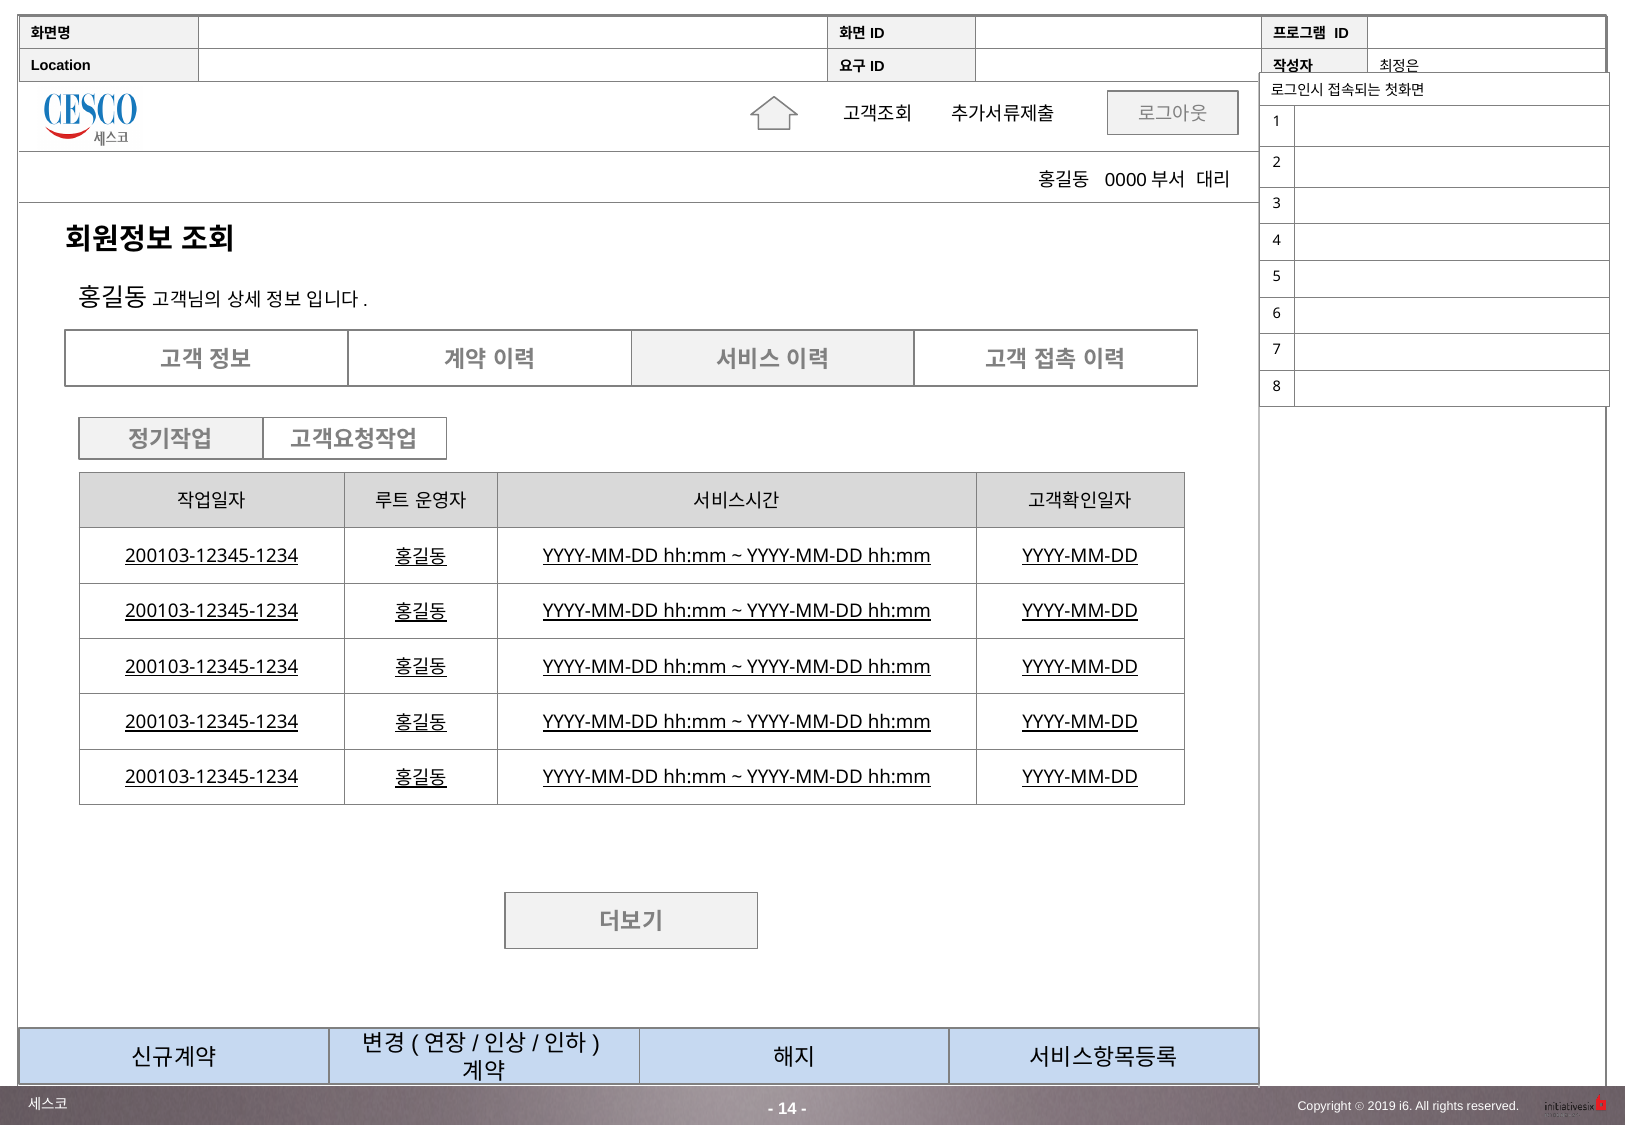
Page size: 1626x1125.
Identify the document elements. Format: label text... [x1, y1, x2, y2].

table_header 로그인시 접속되는 첫화면 [1260, 73, 1609, 105]
table_cell [1295, 298, 1609, 333]
table_cell 8 [1260, 371, 1294, 406]
text_box 로그아웃 [1105, 89, 1240, 137]
table_cell YYYY-MM-DD [977, 584, 1184, 638]
table_cell YYYY-MM-DD [977, 694, 1184, 749]
table_cell 5 [1260, 261, 1294, 297]
text_box 고객요청작업 [261, 415, 448, 461]
text_box 고객 정보 [63, 328, 346, 388]
table_cell 200103-12345-1234 [80, 528, 344, 583]
text_box 홍길동 고객님의 상세 정보 입니다. [63, 273, 384, 319]
text_box 더보기 [503, 890, 760, 951]
table_cell [1295, 224, 1609, 260]
table_cell 홍길동 [345, 750, 497, 804]
table_cell YYYY-MM-DD [977, 639, 1184, 693]
text_box [748, 95, 800, 132]
table_cell 200103-12345-1234 [80, 694, 344, 749]
table_cell YYYY-MM-DD [977, 750, 1184, 804]
table_cell [1295, 334, 1609, 370]
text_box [18, 1027, 1260, 1085]
table_cell 7 [1260, 334, 1294, 370]
table_cell 홍길동 [345, 528, 497, 583]
text_box 고객조회 [828, 94, 928, 132]
table_cell YYYY-MM-DD hh:mm ~ YYYY-MM-DD hh:mm [498, 584, 976, 638]
table_cell 3 [1260, 188, 1294, 223]
table_cell [1295, 188, 1609, 223]
text_box 추가서류제출 [936, 94, 1070, 132]
table_cell YYYY-MM-DD hh:mm ~ YYYY-MM-DD hh:mm [498, 694, 976, 749]
text_box 회원정보 조회 [51, 212, 689, 263]
table_cell YYYY-MM-DD hh:mm ~ YYYY-MM-DD hh:mm [498, 528, 976, 583]
text_box 고객 접촉 이력 [912, 328, 1199, 388]
table_cell [1295, 371, 1609, 406]
table_cell 6 [1260, 298, 1294, 333]
table_cell [1295, 261, 1609, 297]
text_box 계약 이력 [346, 328, 629, 388]
table_cell [1295, 106, 1609, 146]
picture [0, 1086, 1625, 1125]
table_cell 1 [1260, 106, 1294, 146]
picture [37, 86, 143, 151]
table_cell 홍길동 [345, 584, 497, 638]
table_cell 200103-12345-1234 [80, 584, 344, 638]
text_box 홍길동 0000부서 대리 [1023, 160, 1246, 198]
table_cell 홍길동 [345, 694, 497, 749]
table_cell 4 [1260, 224, 1294, 260]
table_cell YYYY-MM-DD [977, 528, 1184, 583]
table_cell 200103-12345-1234 [80, 639, 344, 693]
table_header 작업일자 [80, 473, 344, 527]
text_box 정기작업 [77, 415, 261, 461]
table_header 서비스시간 [498, 473, 976, 527]
table_header 루트 운영자 [345, 473, 497, 527]
table_cell 홍길동 [345, 639, 497, 693]
table_cell 200103-12345-1234 [80, 750, 344, 804]
table_cell 2 [1260, 147, 1294, 187]
table_cell YYYY-MM-DD hh:mm ~ YYYY-MM-DD hh:mm [498, 750, 976, 804]
table_header 고객확인일자 [977, 473, 1184, 527]
table_cell [1295, 147, 1609, 187]
table_cell YYYY-MM-DD hh:mm ~ YYYY-MM-DD hh:mm [498, 639, 976, 693]
text_box 서비스 이력 [629, 328, 912, 388]
